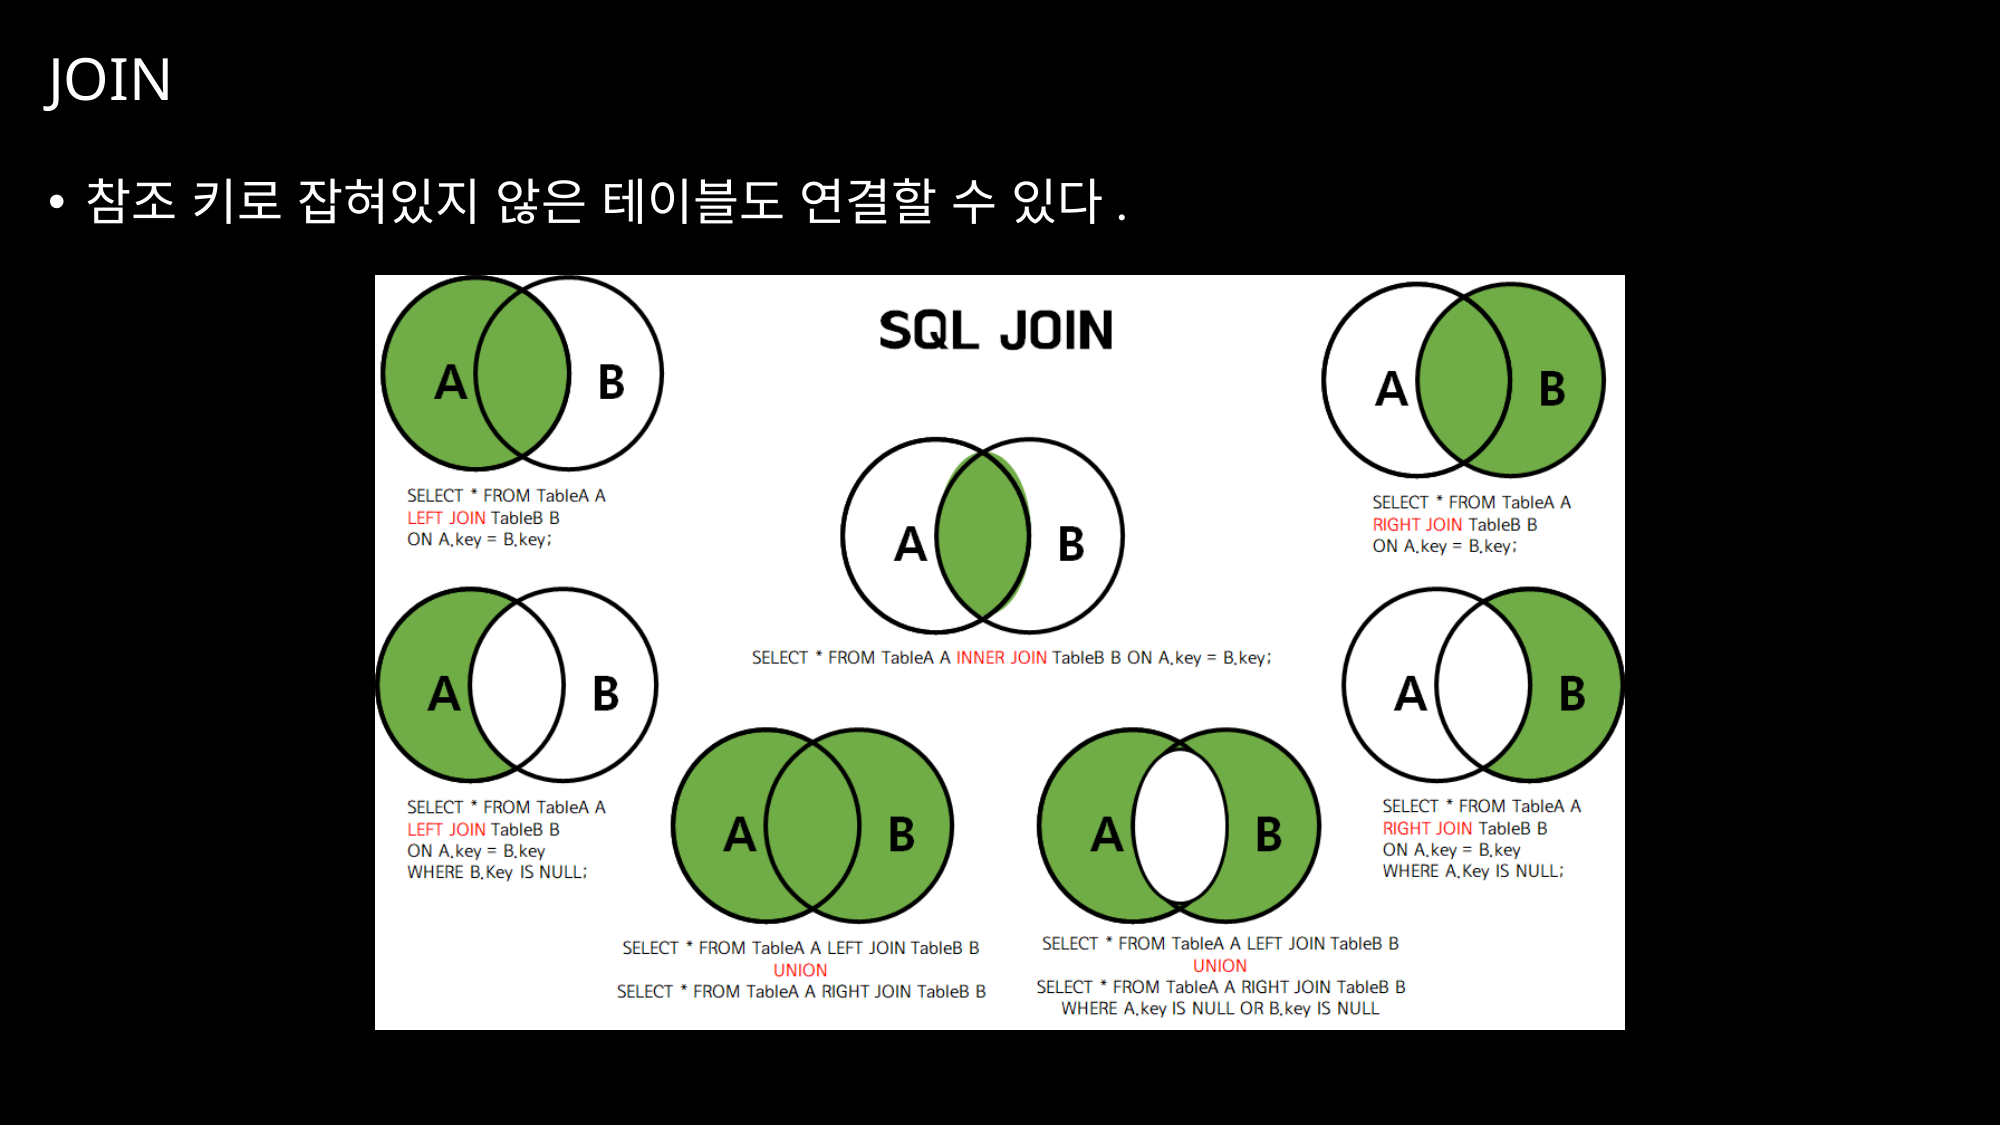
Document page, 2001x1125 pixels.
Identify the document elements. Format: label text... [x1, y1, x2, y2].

list 참조 키로 잡혀있지 않은 테이블도 연결할 수 있다. [33, 170, 1964, 1030]
picture [375, 275, 1625, 1030]
title JOIN [33, 27, 1964, 137]
